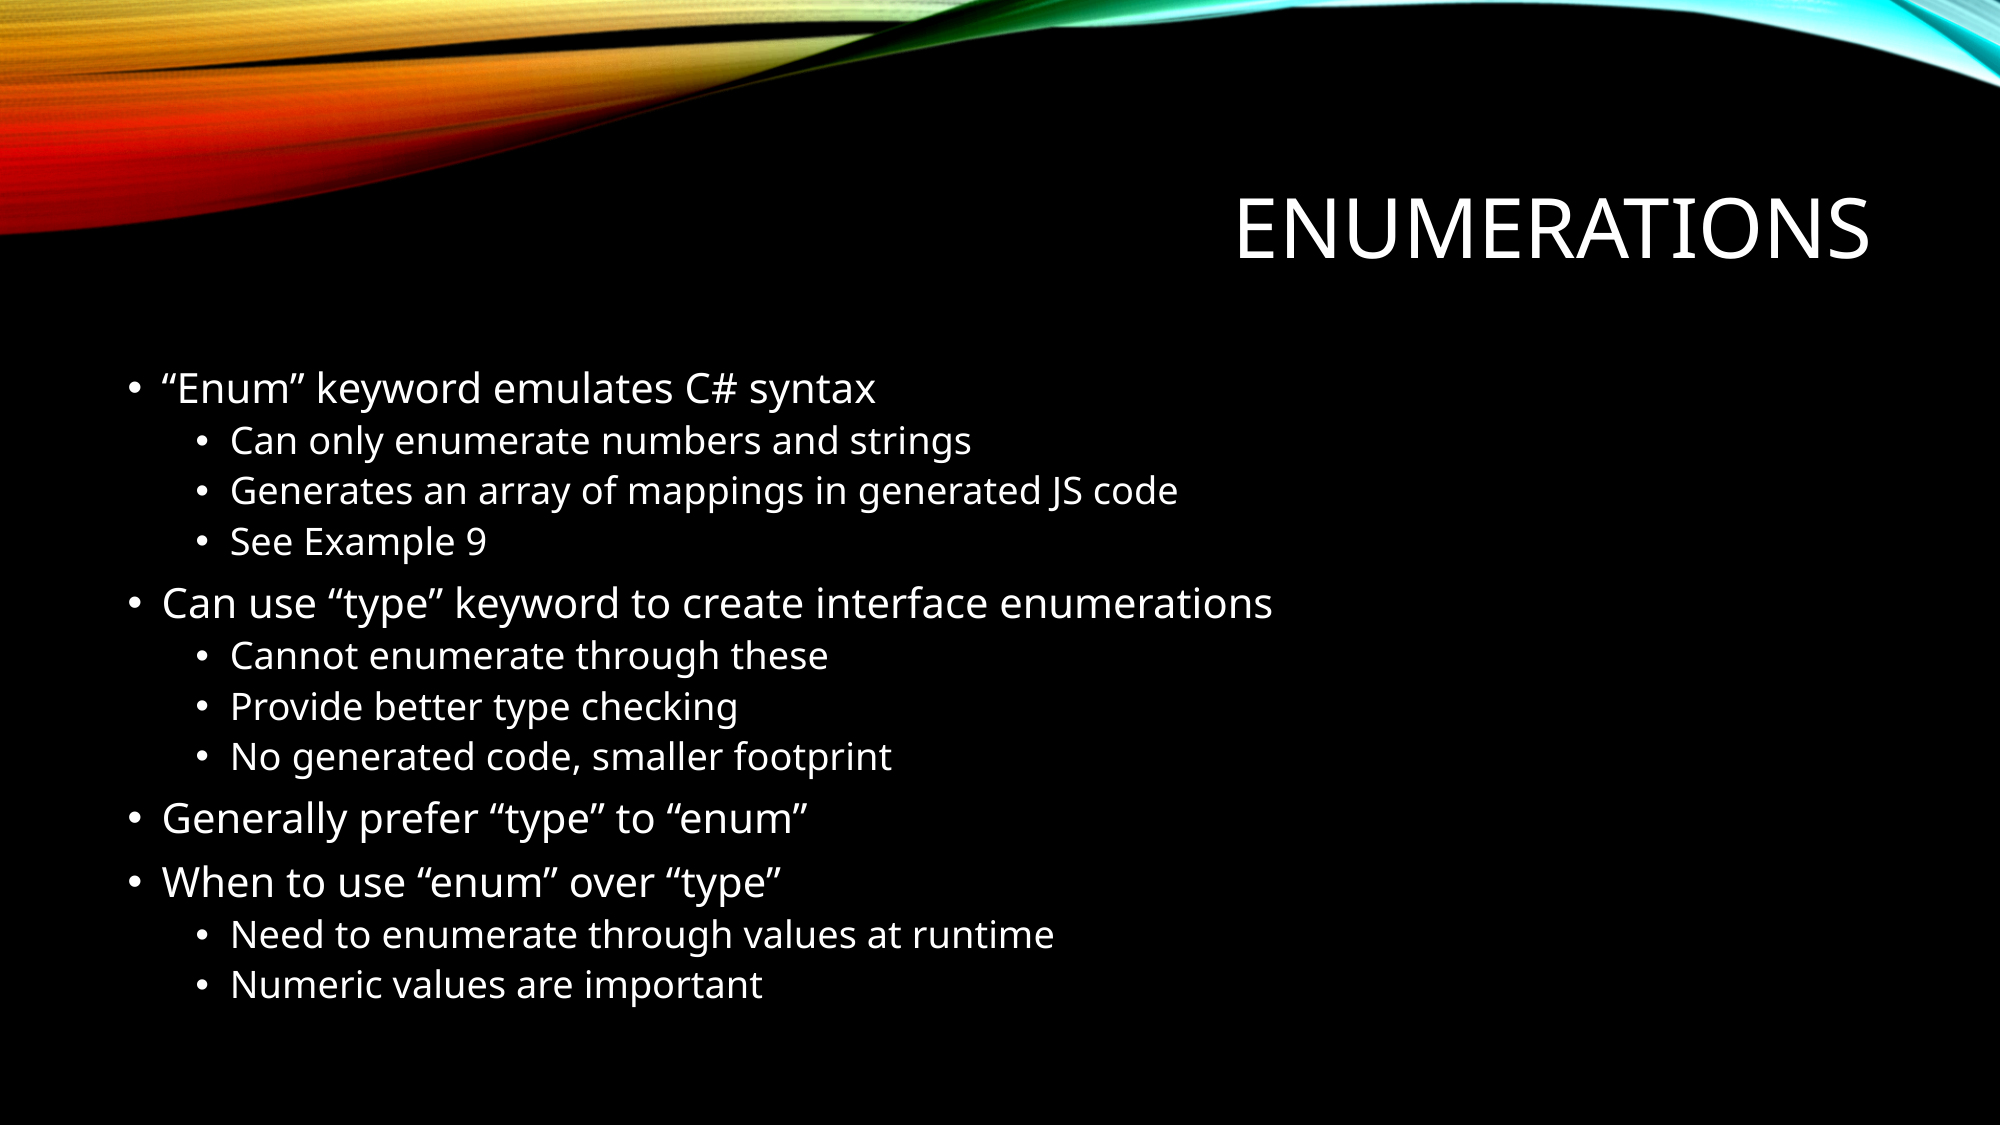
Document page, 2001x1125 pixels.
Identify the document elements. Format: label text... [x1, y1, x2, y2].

picture [0, 0, 2000, 237]
title Enumerations [474, 125, 1888, 338]
list “Enum” keyword emulates C# syntax Can only enumerate numbers and strings Generates an array of mappings in generated JS code See Example 9 Can use “type” keyword to create interface enumerations Cannot enumerate through these Provide better type checking No generated code, smaller footprint Generally prefer “type” to “enum” When to use “enum” over “type” Need to enumerate through values at runtime Numeric values are important [112, 360, 1888, 1021]
